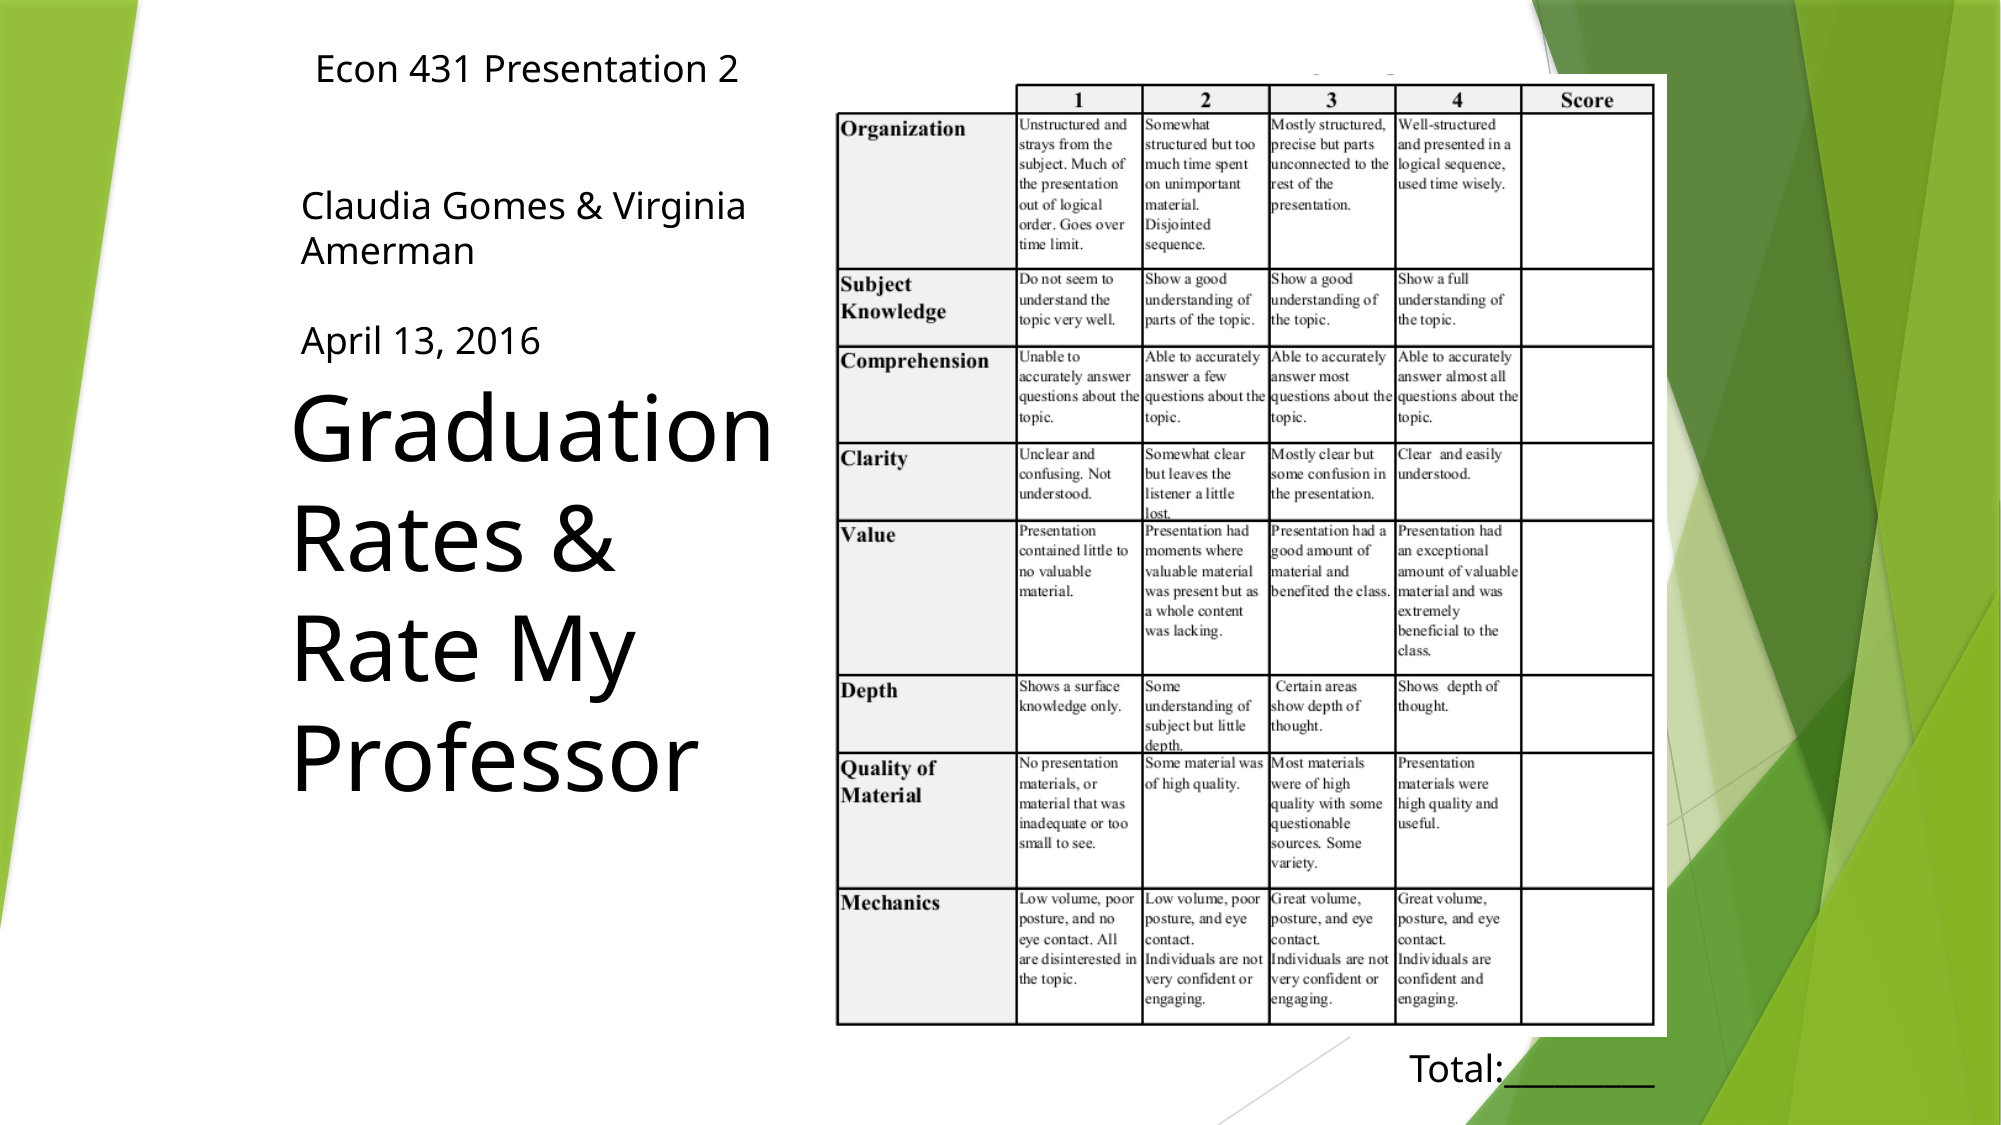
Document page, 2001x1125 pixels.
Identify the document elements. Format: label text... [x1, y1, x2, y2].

text_box Claudia Gomes & Virginia Amerman April 13, 2016 [286, 174, 763, 370]
text_box Total:_________ [1394, 1040, 1671, 1098]
picture [811, 74, 1667, 1037]
text_box Graduation Rates & Rate My Professor [274, 362, 807, 817]
text_box Econ 431 Presentation 2 [300, 37, 1000, 98]
